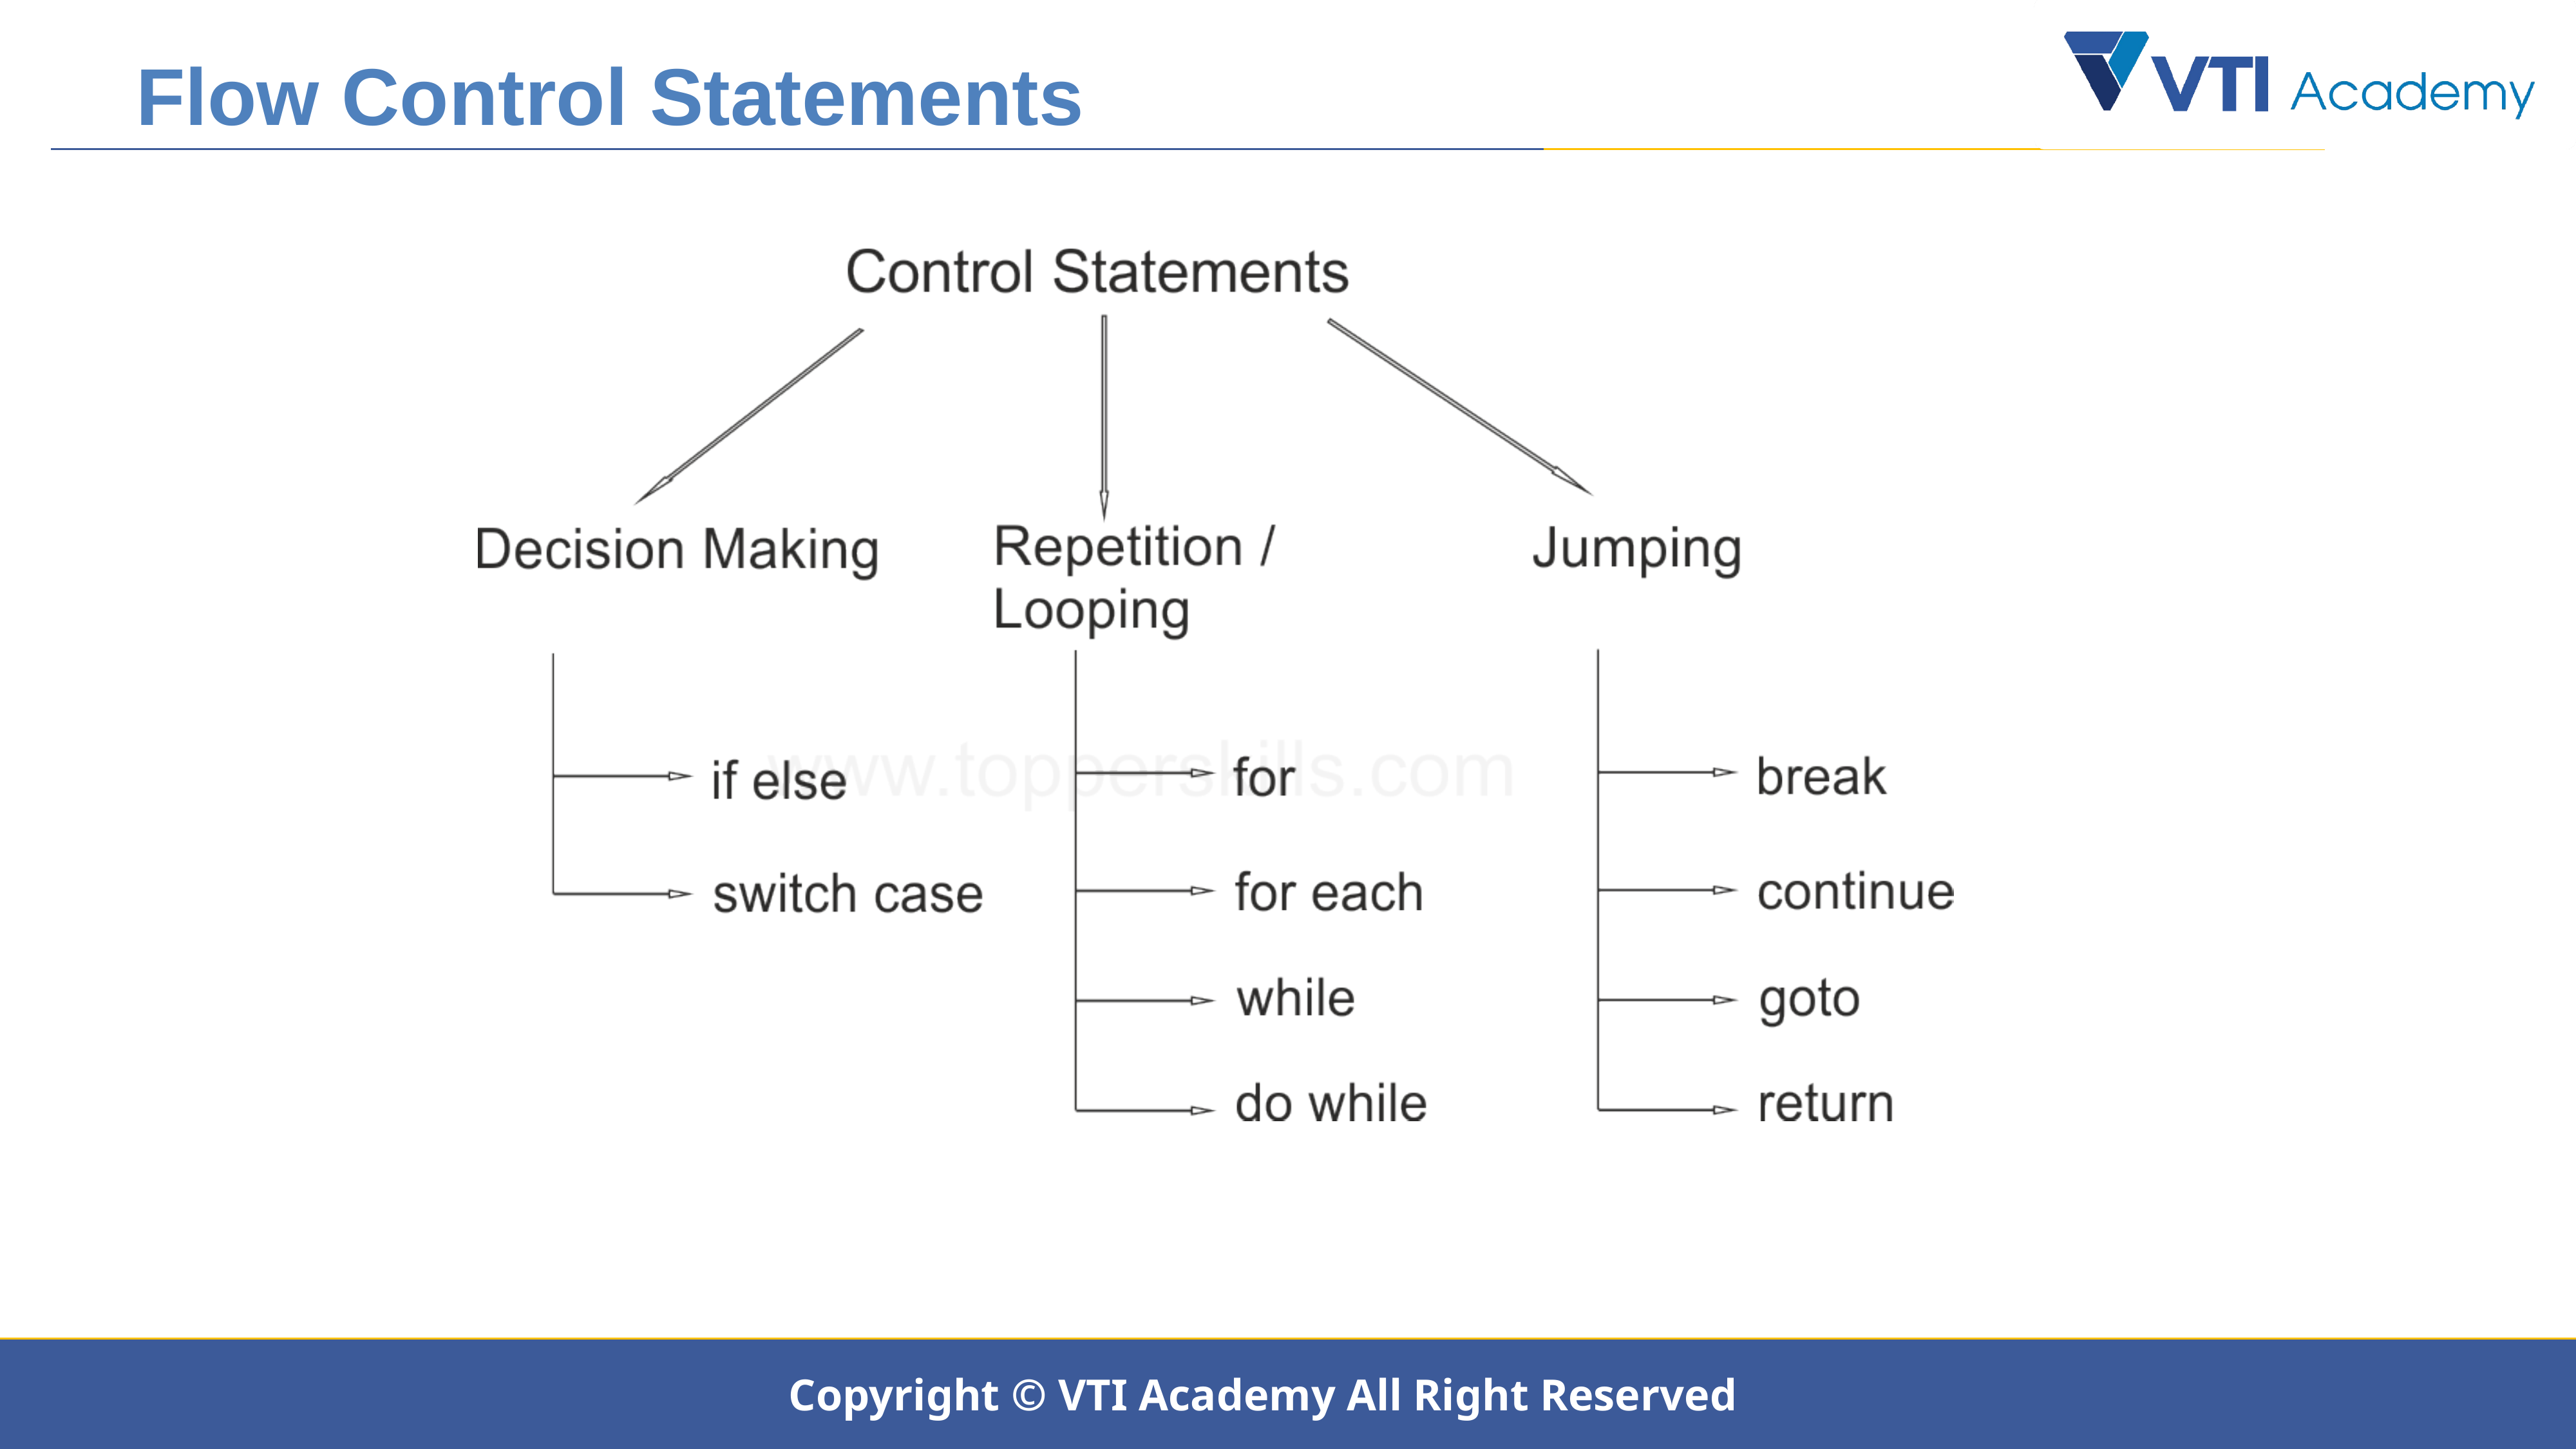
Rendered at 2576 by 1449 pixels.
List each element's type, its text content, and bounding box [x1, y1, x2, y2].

picture [477, 249, 1954, 1121]
text_box Flow Control Statements [126, 60, 1171, 126]
picture [2034, 0, 2576, 149]
